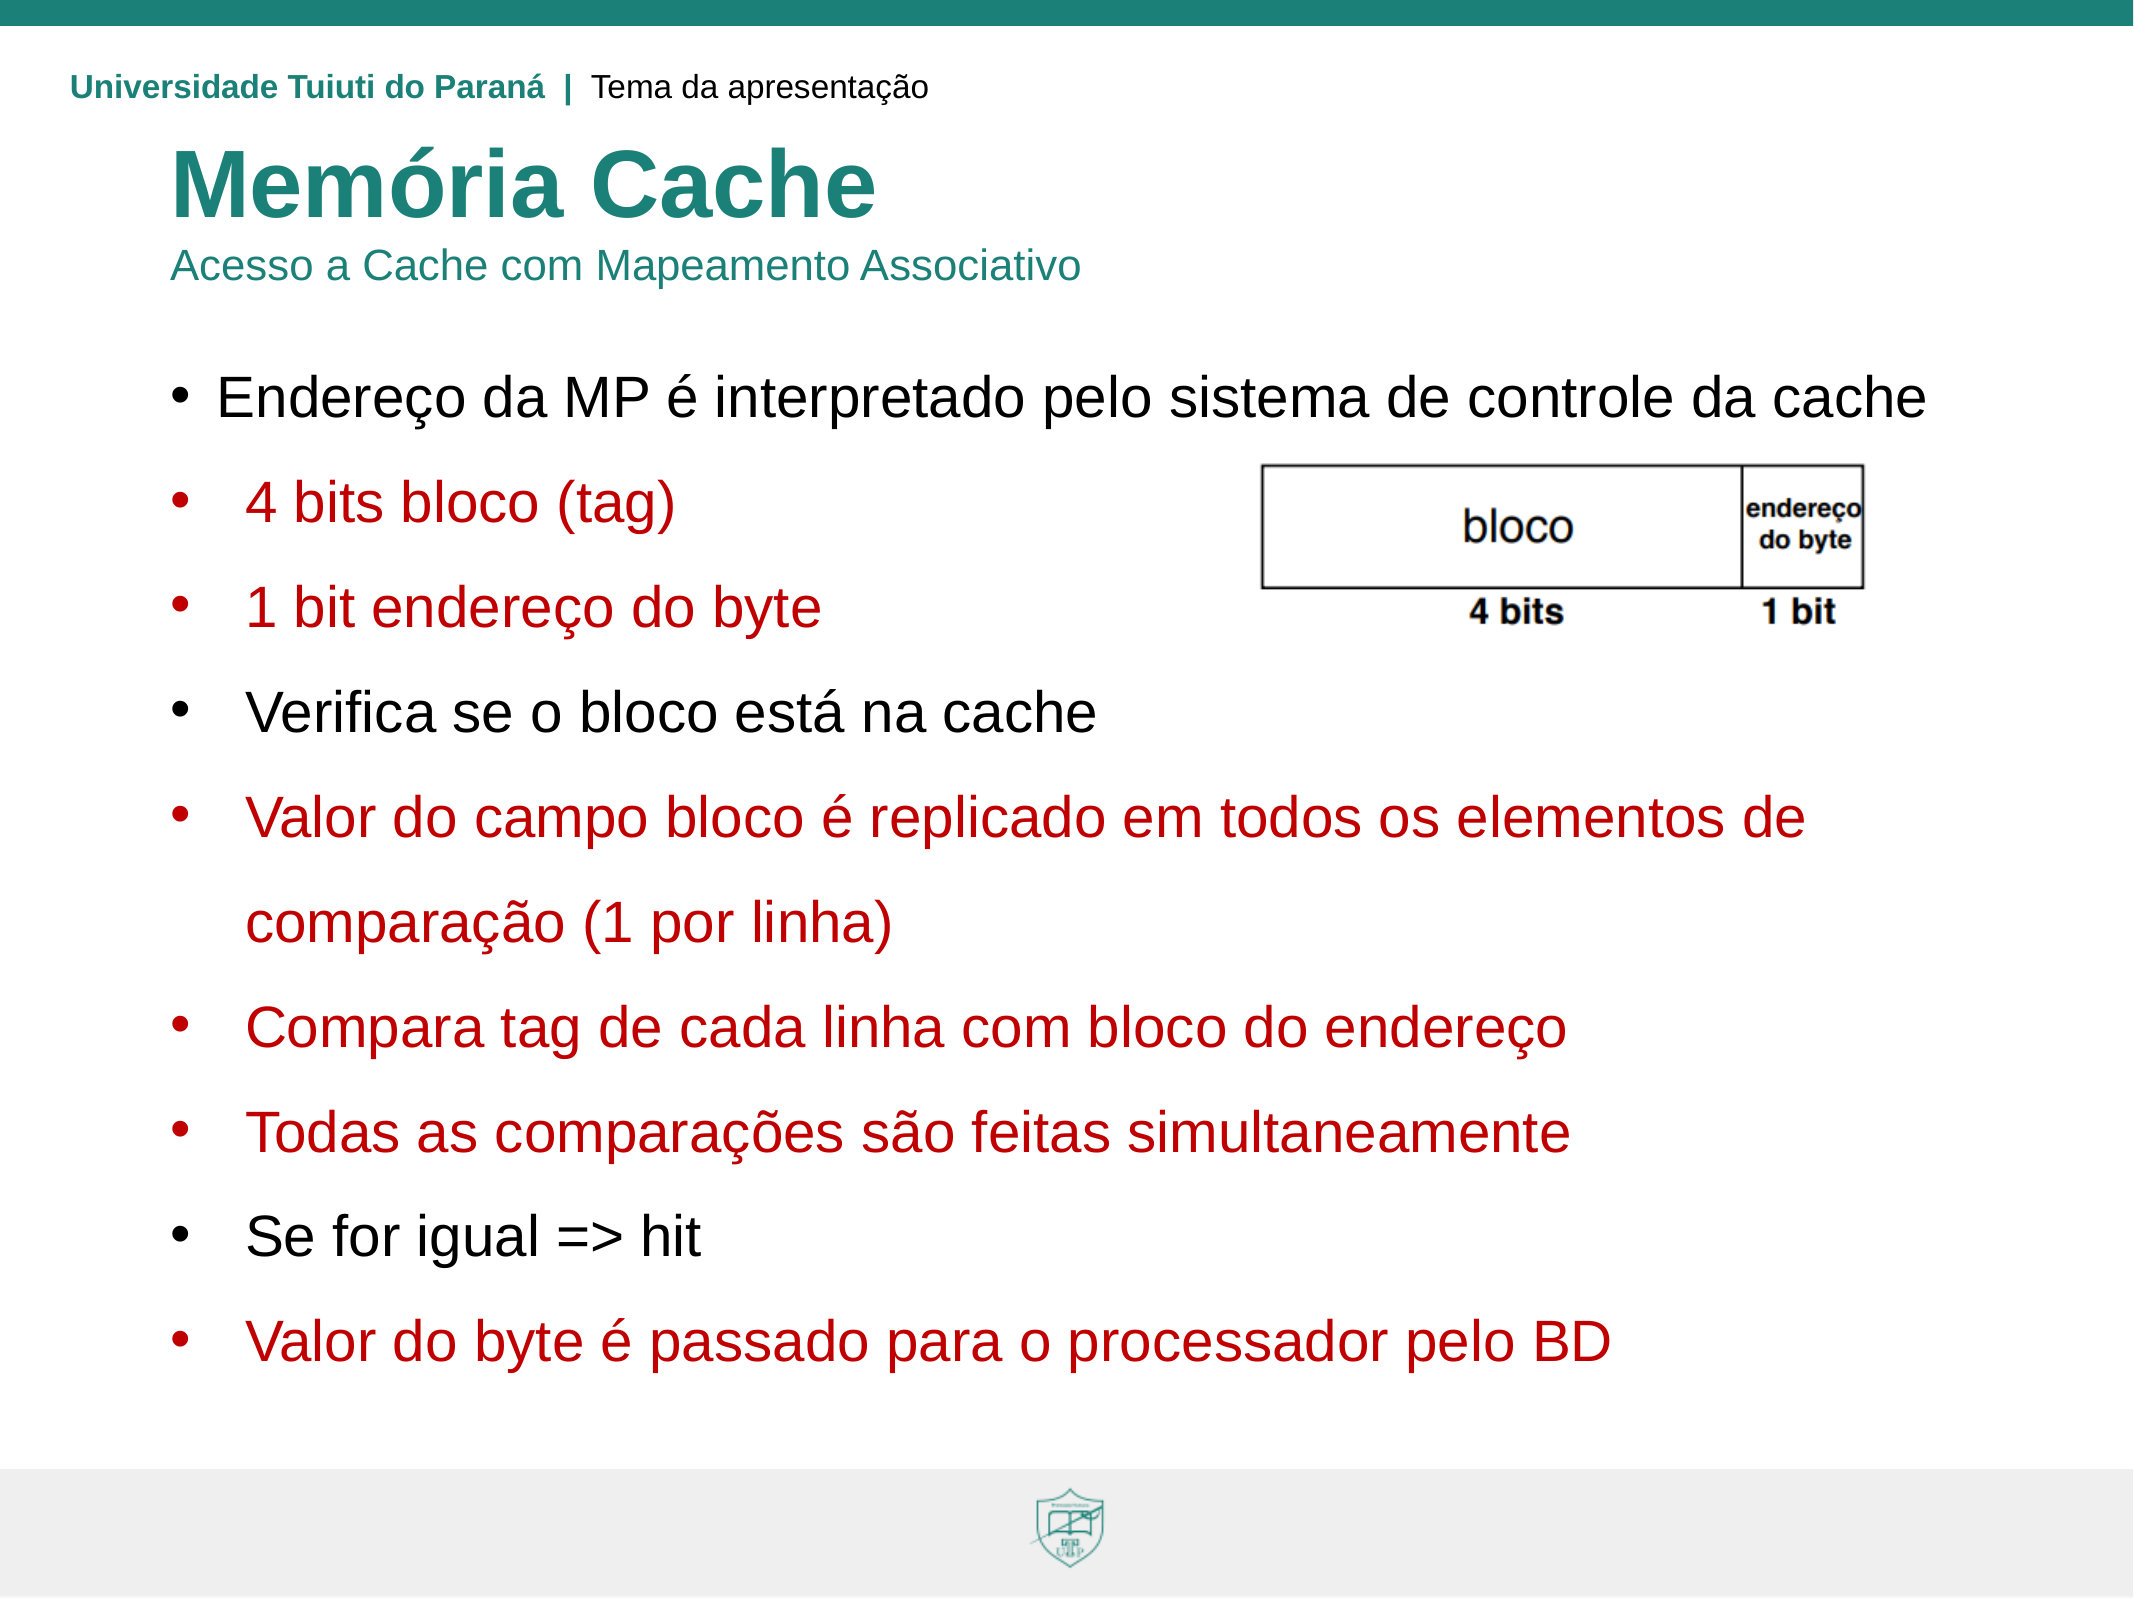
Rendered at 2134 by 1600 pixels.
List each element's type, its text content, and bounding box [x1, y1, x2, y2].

picture [0, 0, 2134, 26]
picture [1229, 426, 1908, 643]
text_box Universidade Tuiuti do Paraná | Tema da apresentação [63, 59, 936, 112]
picture [0, 1469, 2134, 1598]
text_box Memória Cache Acesso a Cache com Mapeamento Associativo Endereço da MP é interpretado pelo sistema de controle da cache 4 bits bloco (tag) 1 bit endereço do byte Verifica se o bloco está na cache Valor do campo bloco é replicado em todos os elementos de comparação (1 por linha) Compara tag de cada linha com bloco do endereço Todas as comparações são feitas simultaneamente Se for igual => hit Valor do byte é passado para o processador pelo BD [163, 115, 1970, 1380]
